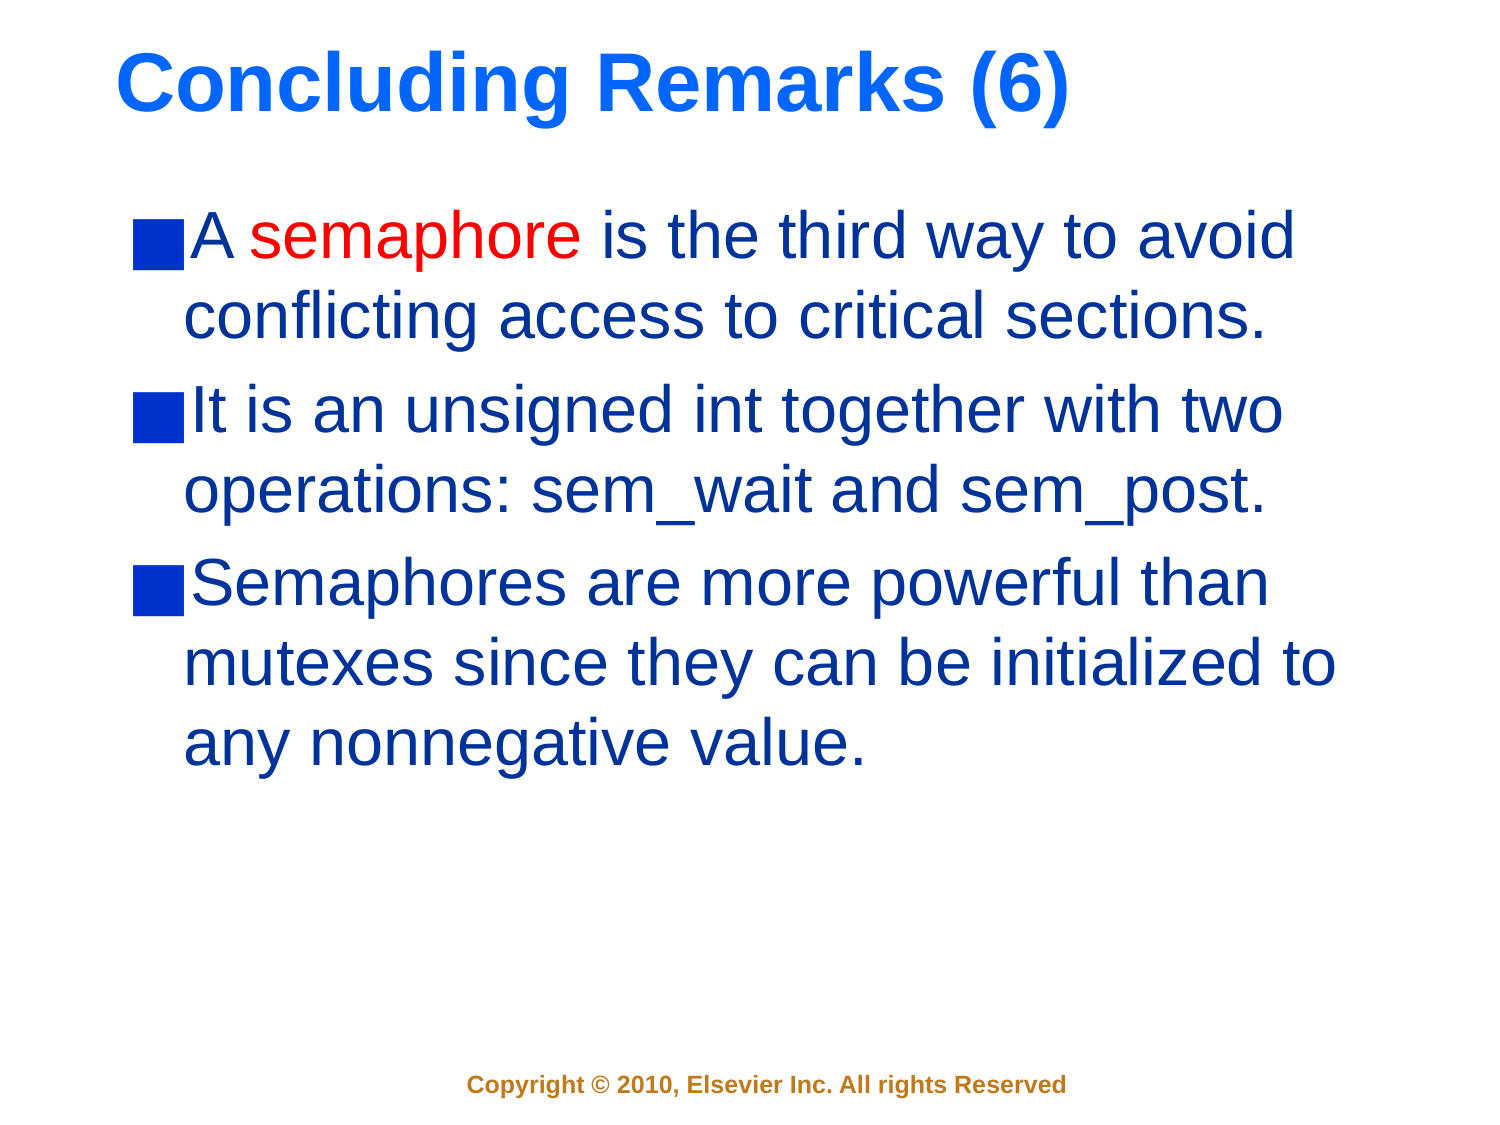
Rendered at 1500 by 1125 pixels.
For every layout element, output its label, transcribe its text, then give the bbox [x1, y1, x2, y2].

list A semaphore is the third way to avoid conflicting access to critical sections. It is an unsigned int together with two operations: sem_wait and sem_post. Semaphores are more powerful than mutexes since they can be initialized to any nonnegative value. [112, 184, 1469, 1024]
title Concluding Remarks (6) [100, 0, 1459, 136]
text_box Copyright © 2010, Elsevier Inc. All rights Reserved [171, 1046, 1364, 1106]
